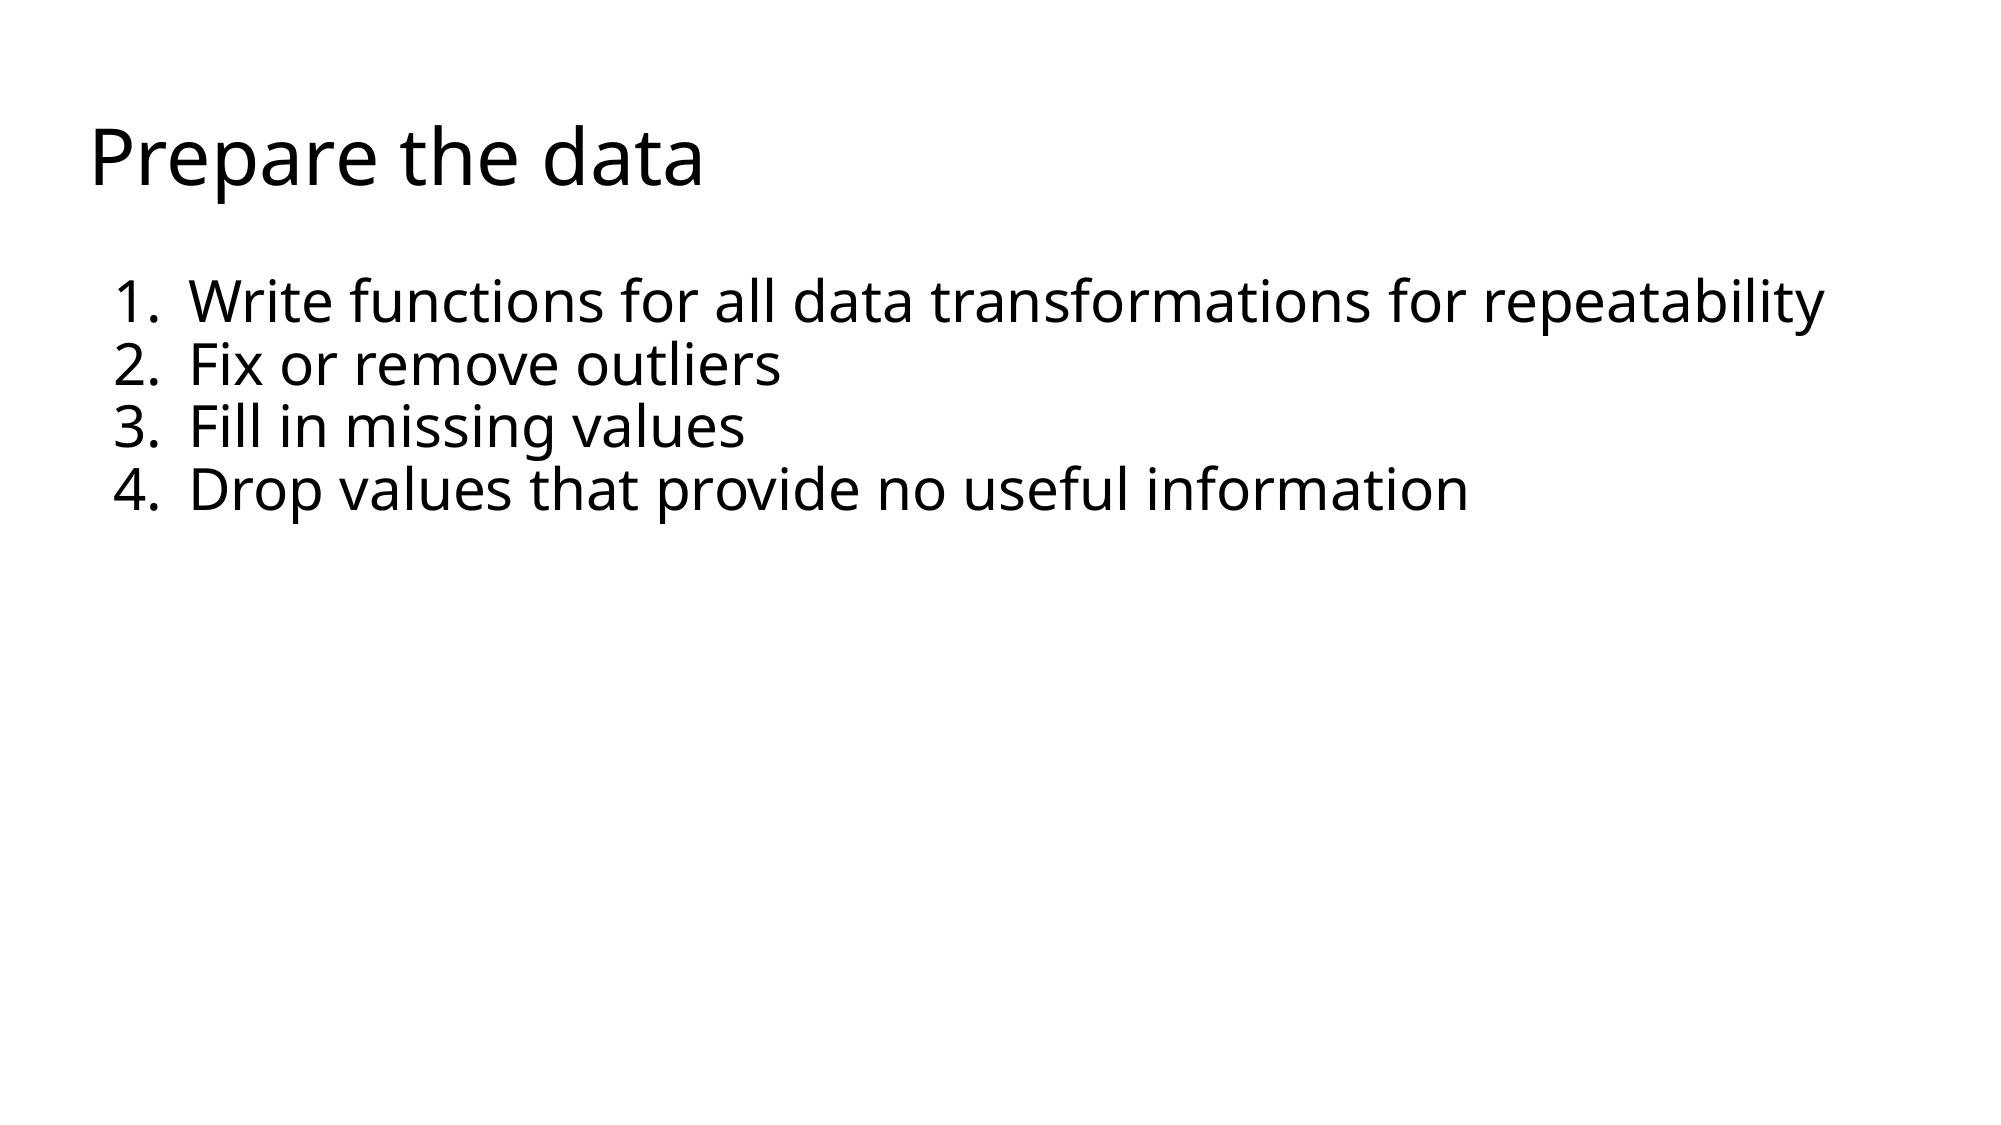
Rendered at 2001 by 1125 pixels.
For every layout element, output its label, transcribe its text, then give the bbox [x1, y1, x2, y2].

list Write functions for all data transformations for repeatability Fix or remove outliers Fill in missing values Drop values that provide no useful information [68, 252, 1932, 1000]
title Prepare the data [68, 97, 1932, 223]
